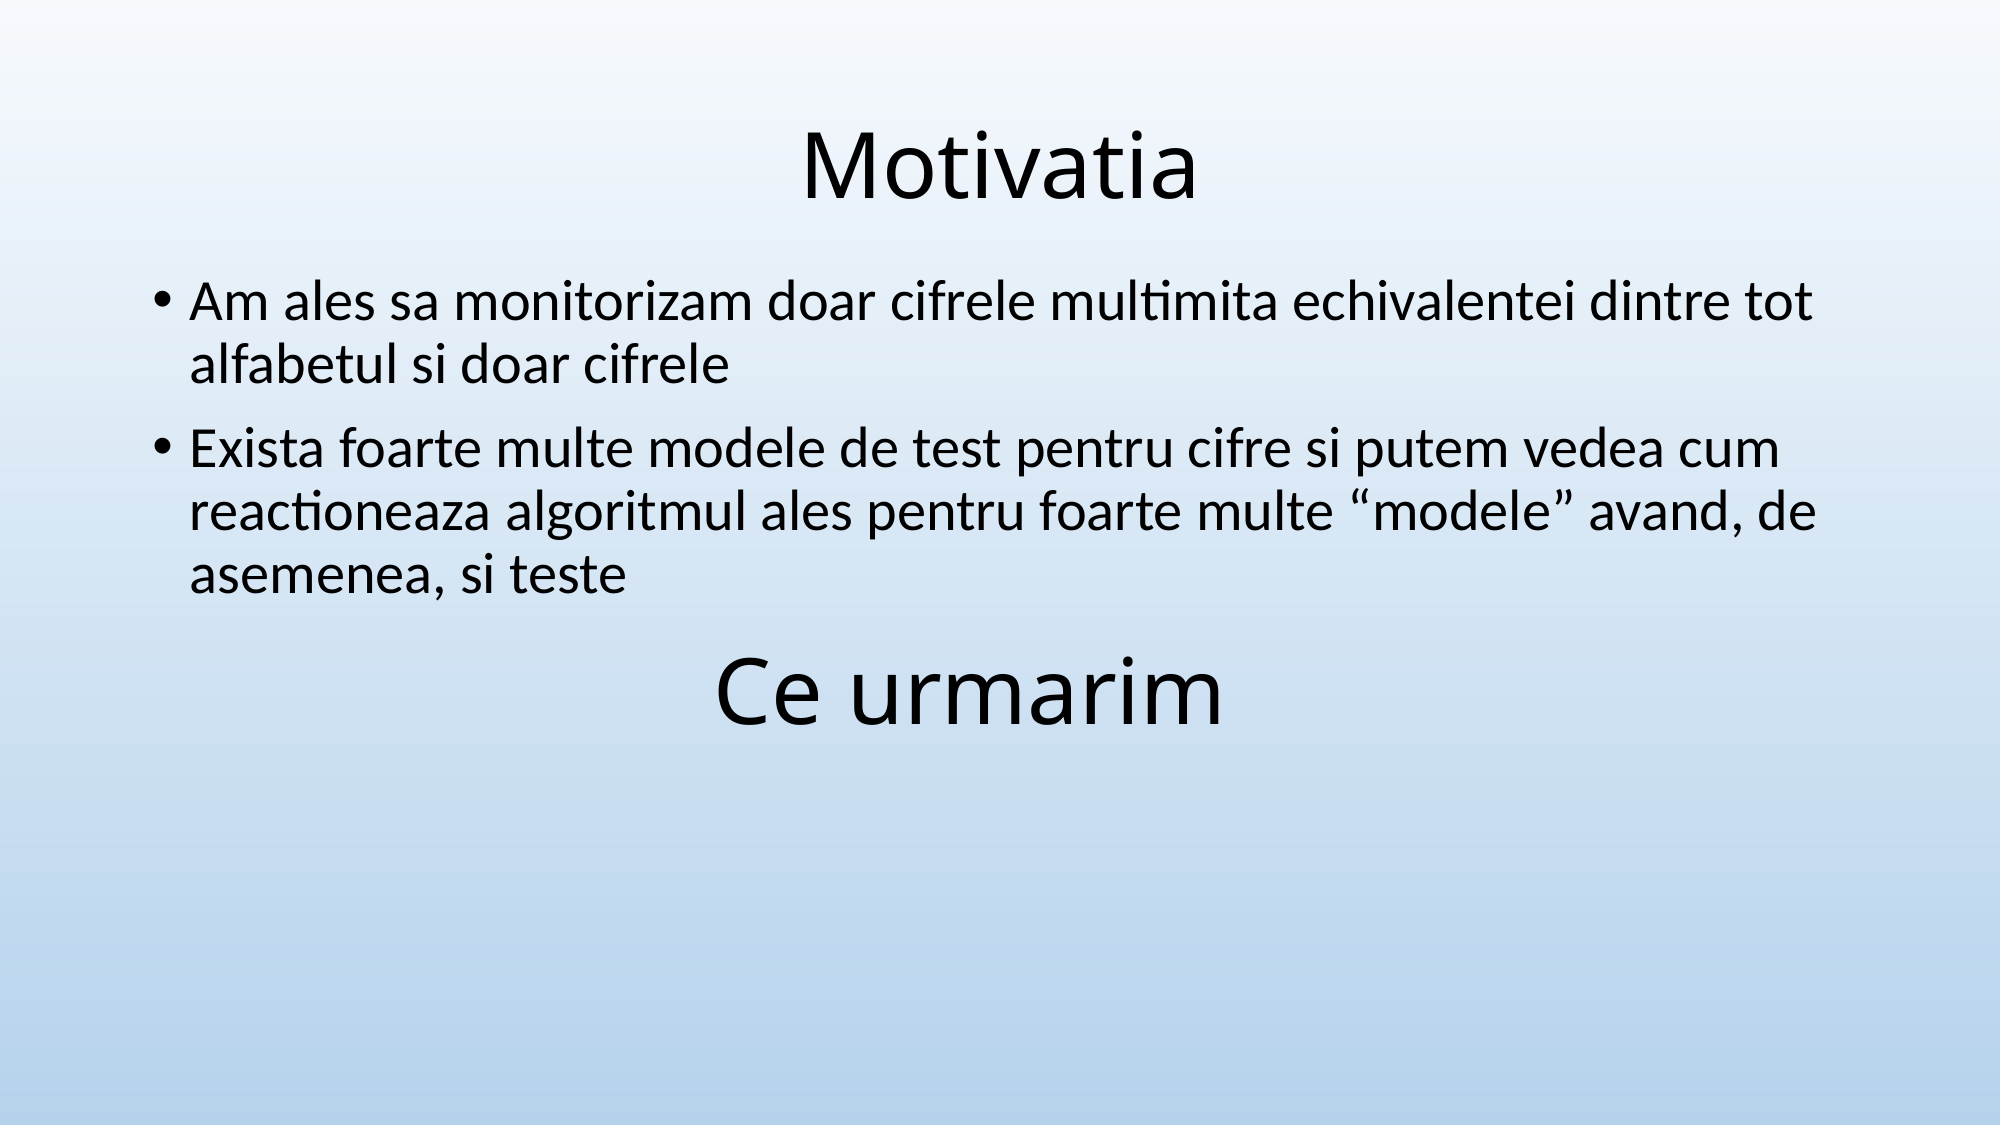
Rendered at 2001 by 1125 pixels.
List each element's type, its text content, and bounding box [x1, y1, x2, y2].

title Motivatia [137, 59, 1863, 263]
text_box Ce urmarim [107, 586, 1833, 804]
list Am ales sa monitorizam doar cifrele multimita echivalentei dintre tot alfabetul si doar cifrele Exista foarte multe modele de test pentru cifre si putem vedea cum reactioneaza algoritmul ales pentru foarte multe “modele” avand, de asemenea, si teste [137, 263, 1863, 620]
